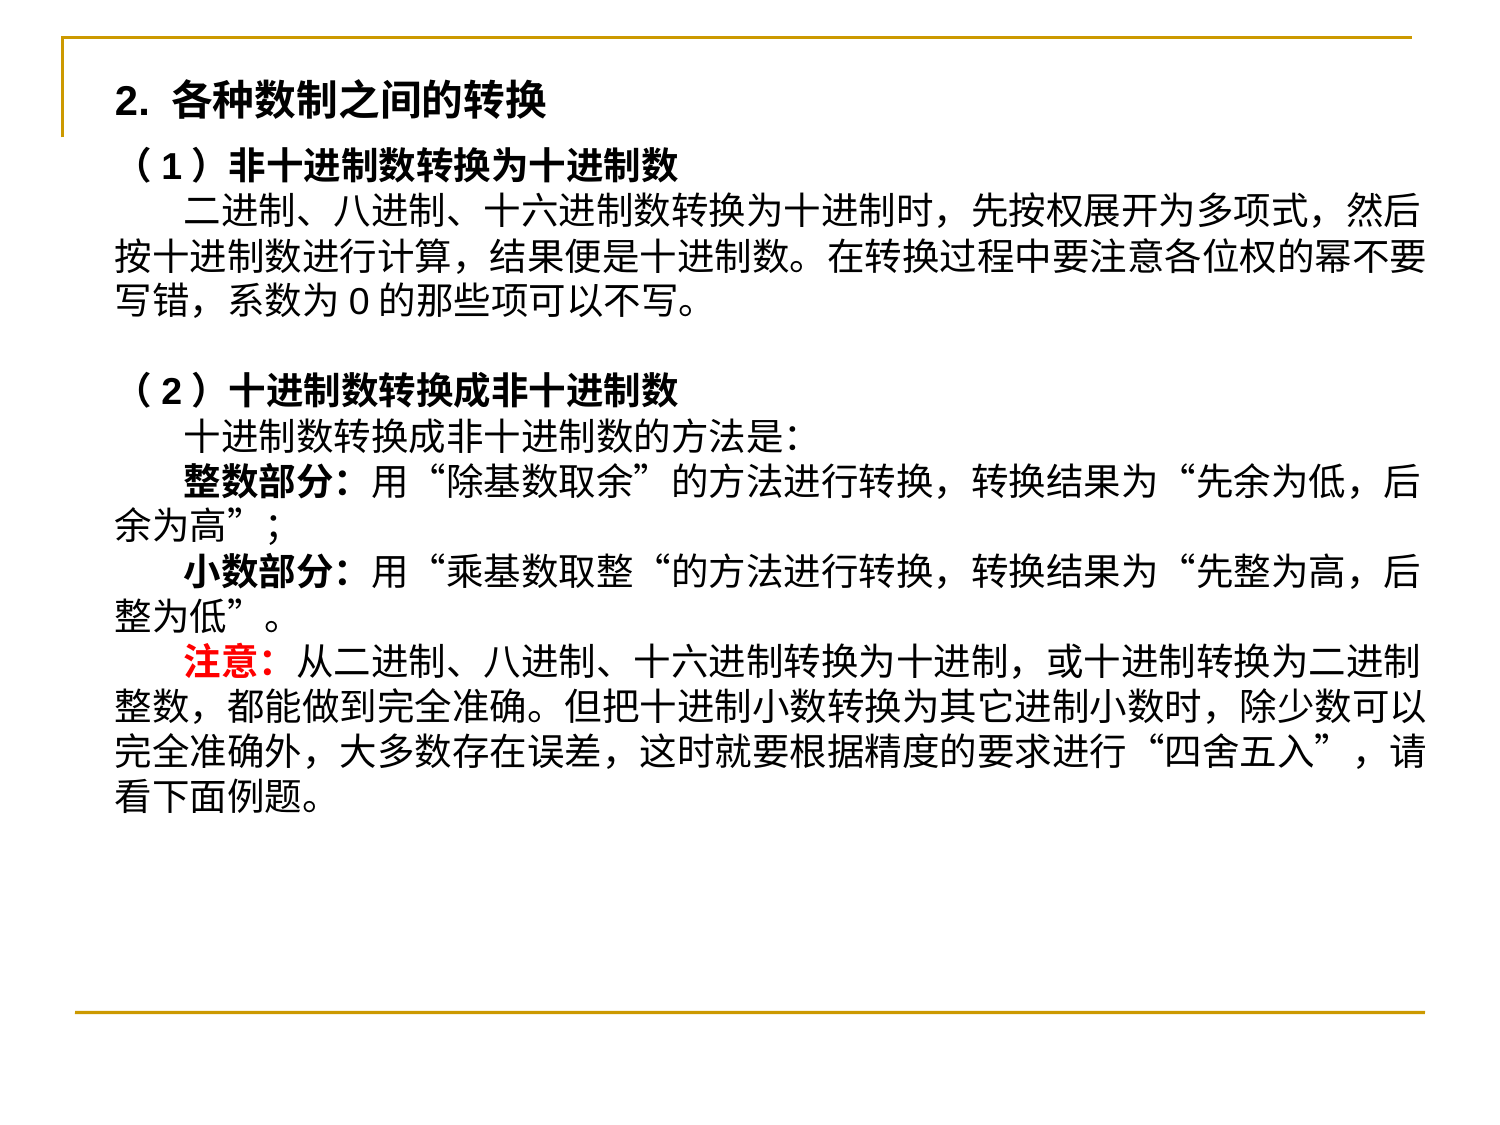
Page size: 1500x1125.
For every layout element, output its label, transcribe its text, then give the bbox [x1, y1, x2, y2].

text_box 2. 各种数制之间的转换 （1）非十进制数转换为十进制数 二进制、八进制、十六进制数转换为十进制时，先按权展开为多项式，然后按十进制数进行计算，结果便是十进制数。在转换过程中要注意各位权的幂不要写错，系数为0的那些项可以不写。 （2）十进制数转换成非十进制数 十进制数转换成非十进制数的方法是： 整数部分：用“除基数取余”的方法进行转换，转换结果为“先余为低，后余为高”； 小数部分：用“乘基数取整“的方法进行转换，转换结果为“先整为高，后整为低”。 注意：从二进制、八进制、十六进制转换为十进制，或十进制转换为二进制整数，都能做到完全准确。但把十进制小数转换为其它进制小数时，除少数可以完全准确外，大多数存在误差，这时就要根据精度的要求进行“四舍五入”，请看下面例题。 [100, 66, 1447, 825]
